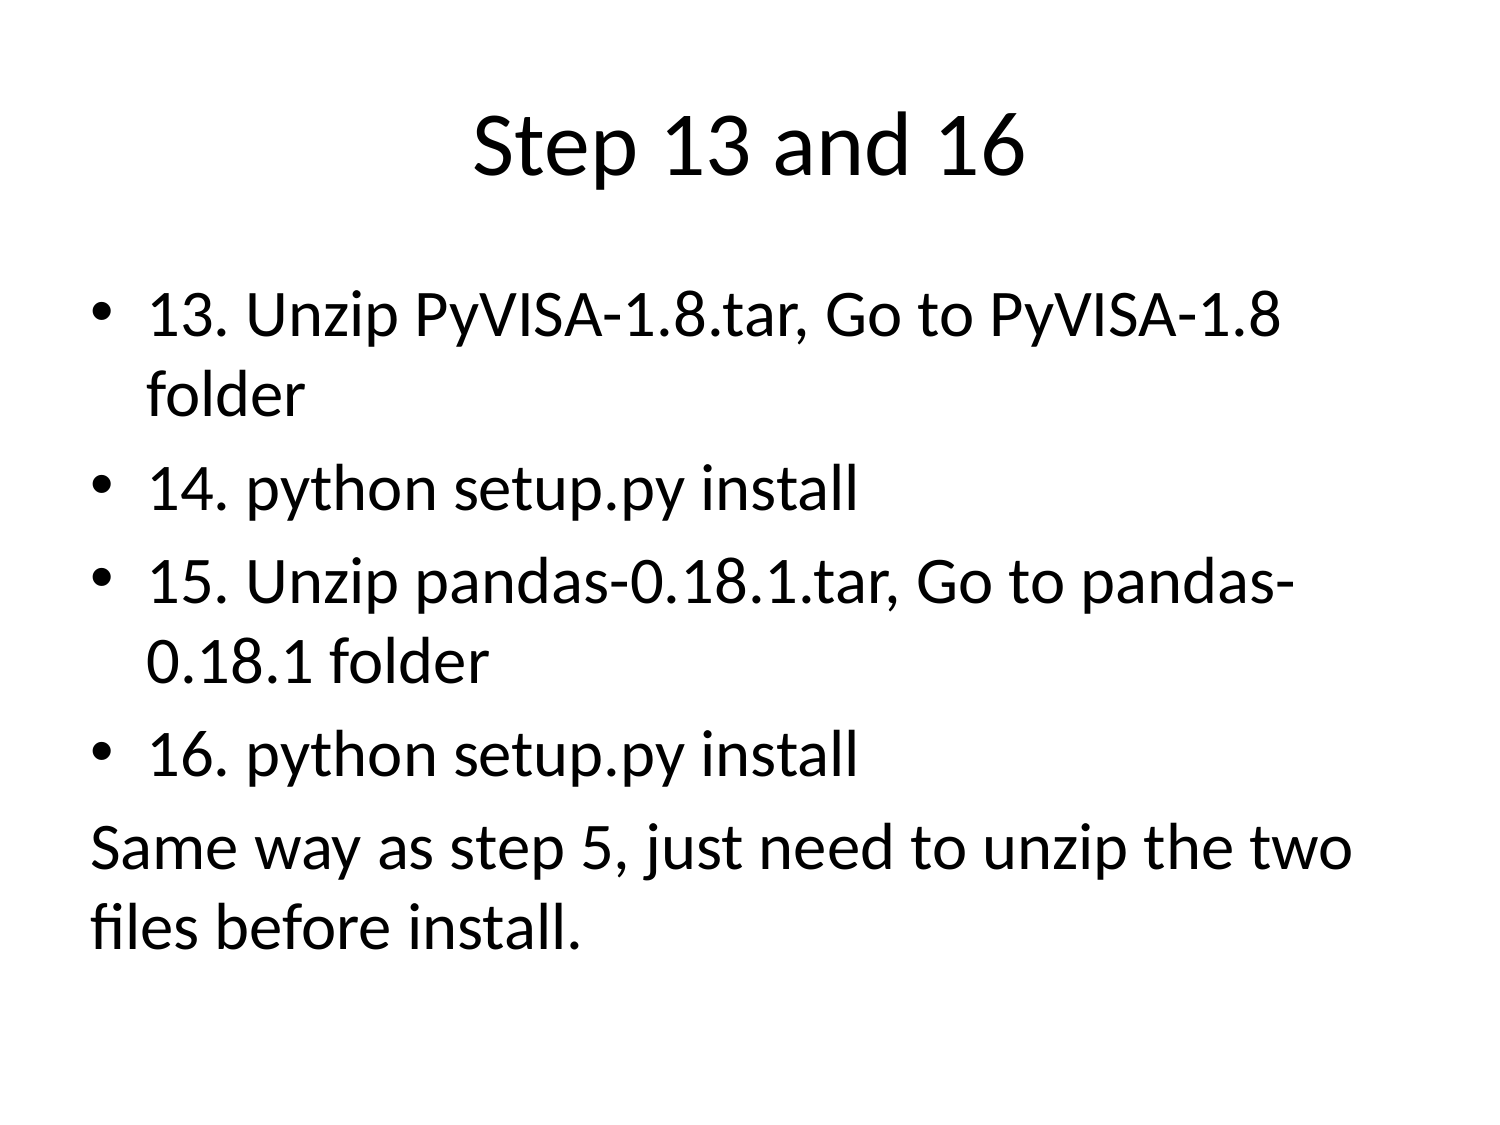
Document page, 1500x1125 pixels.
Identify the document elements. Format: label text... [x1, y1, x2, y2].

list 13. Unzip PyVISA-1.8.tar, Go to PyVISA-1.8 folder 14. python setup.py install 15. Unzip pandas-0.18.1.tar, Go to pandas-0.18.1 folder 16. python setup.py install Same way as step 5, just need to unzip the two files before install. [75, 262, 1425, 1005]
title Step 13 and 16 [75, 45, 1425, 233]
